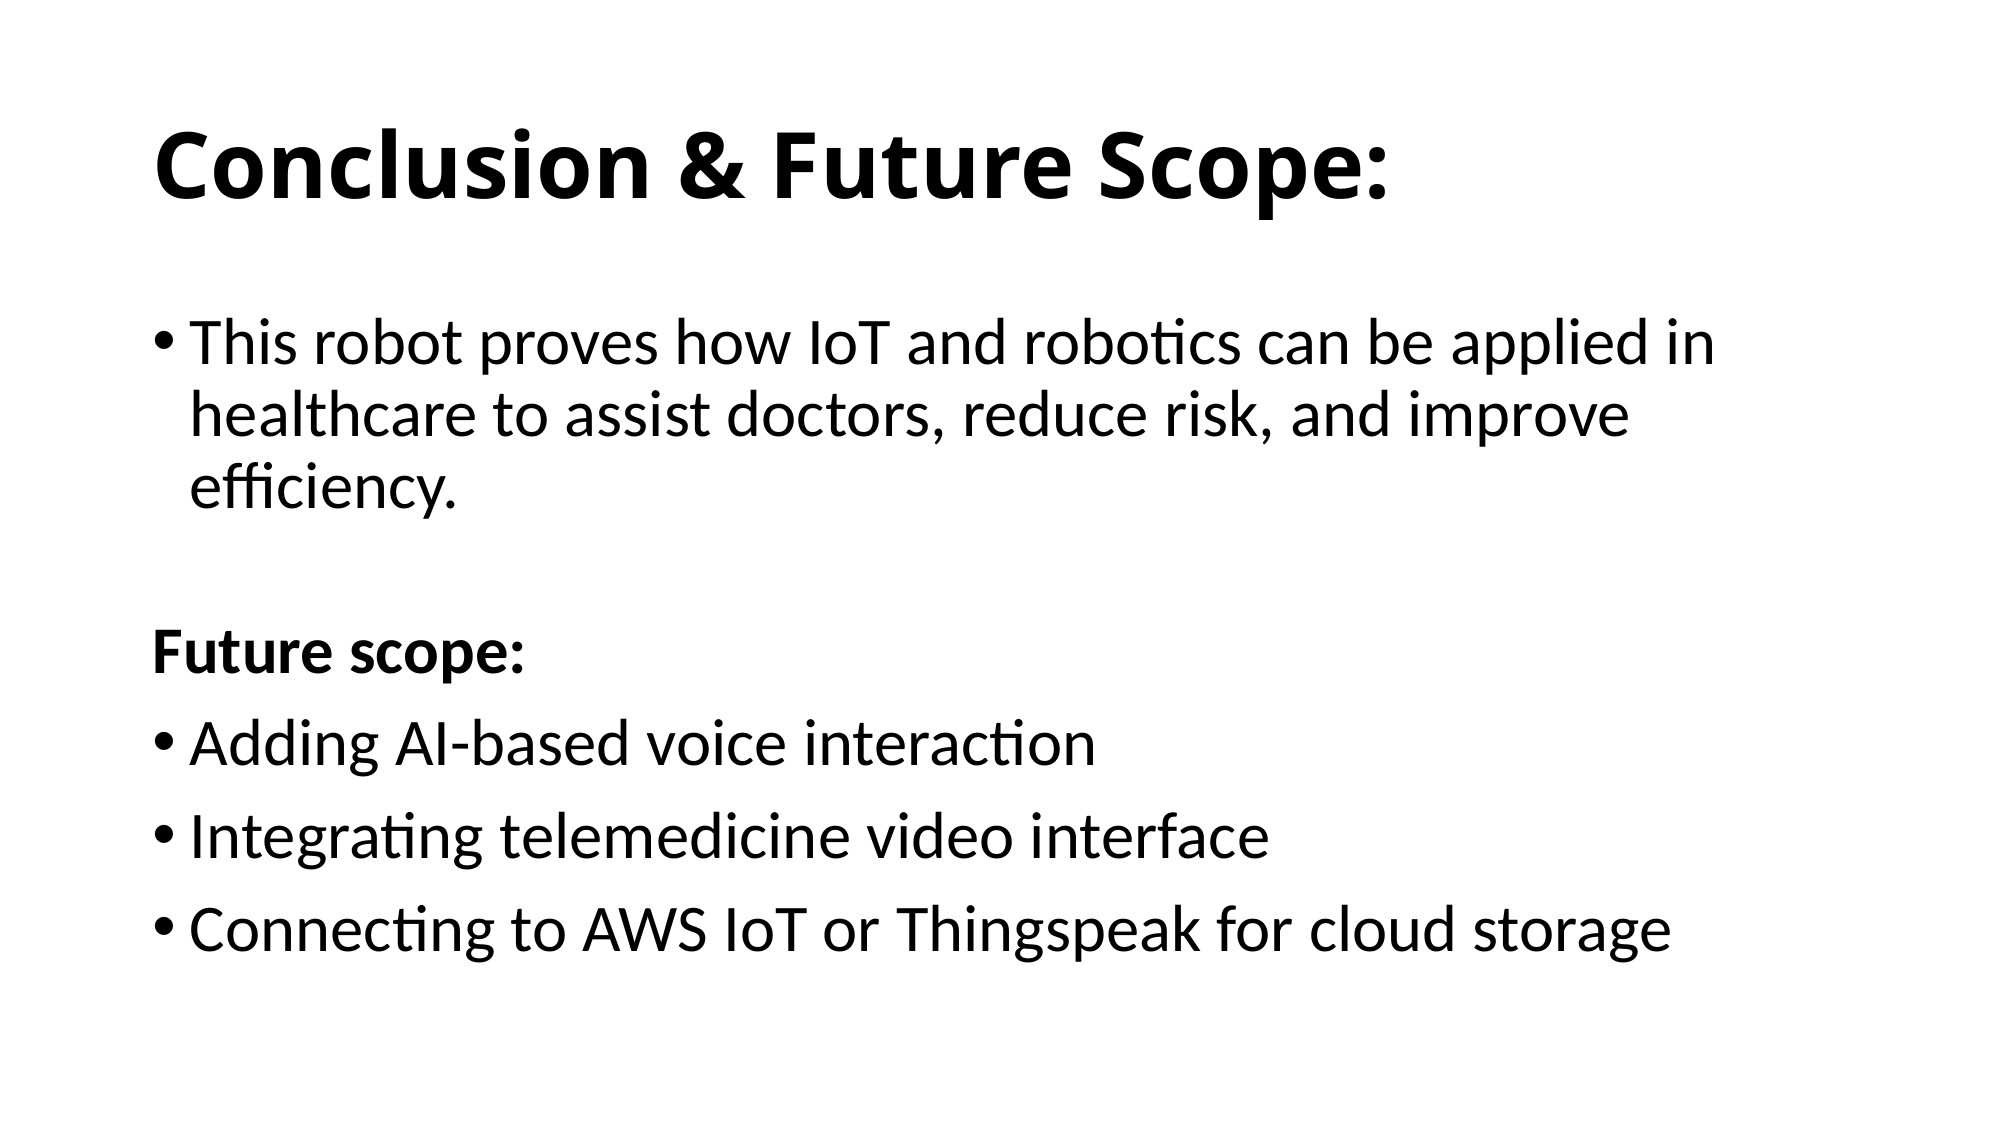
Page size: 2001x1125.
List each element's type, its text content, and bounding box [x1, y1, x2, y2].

title Conclusion & Future Scope: [137, 59, 1863, 278]
list This robot proves how IoT and robotics can be applied in healthcare to assist doctors, reduce risk, and improve efficiency. Future scope: Adding AI-based voice interaction Integrating telemedicine video interface Connecting to AWS IoT or Thingspeak for cloud storage [137, 299, 1863, 1014]
